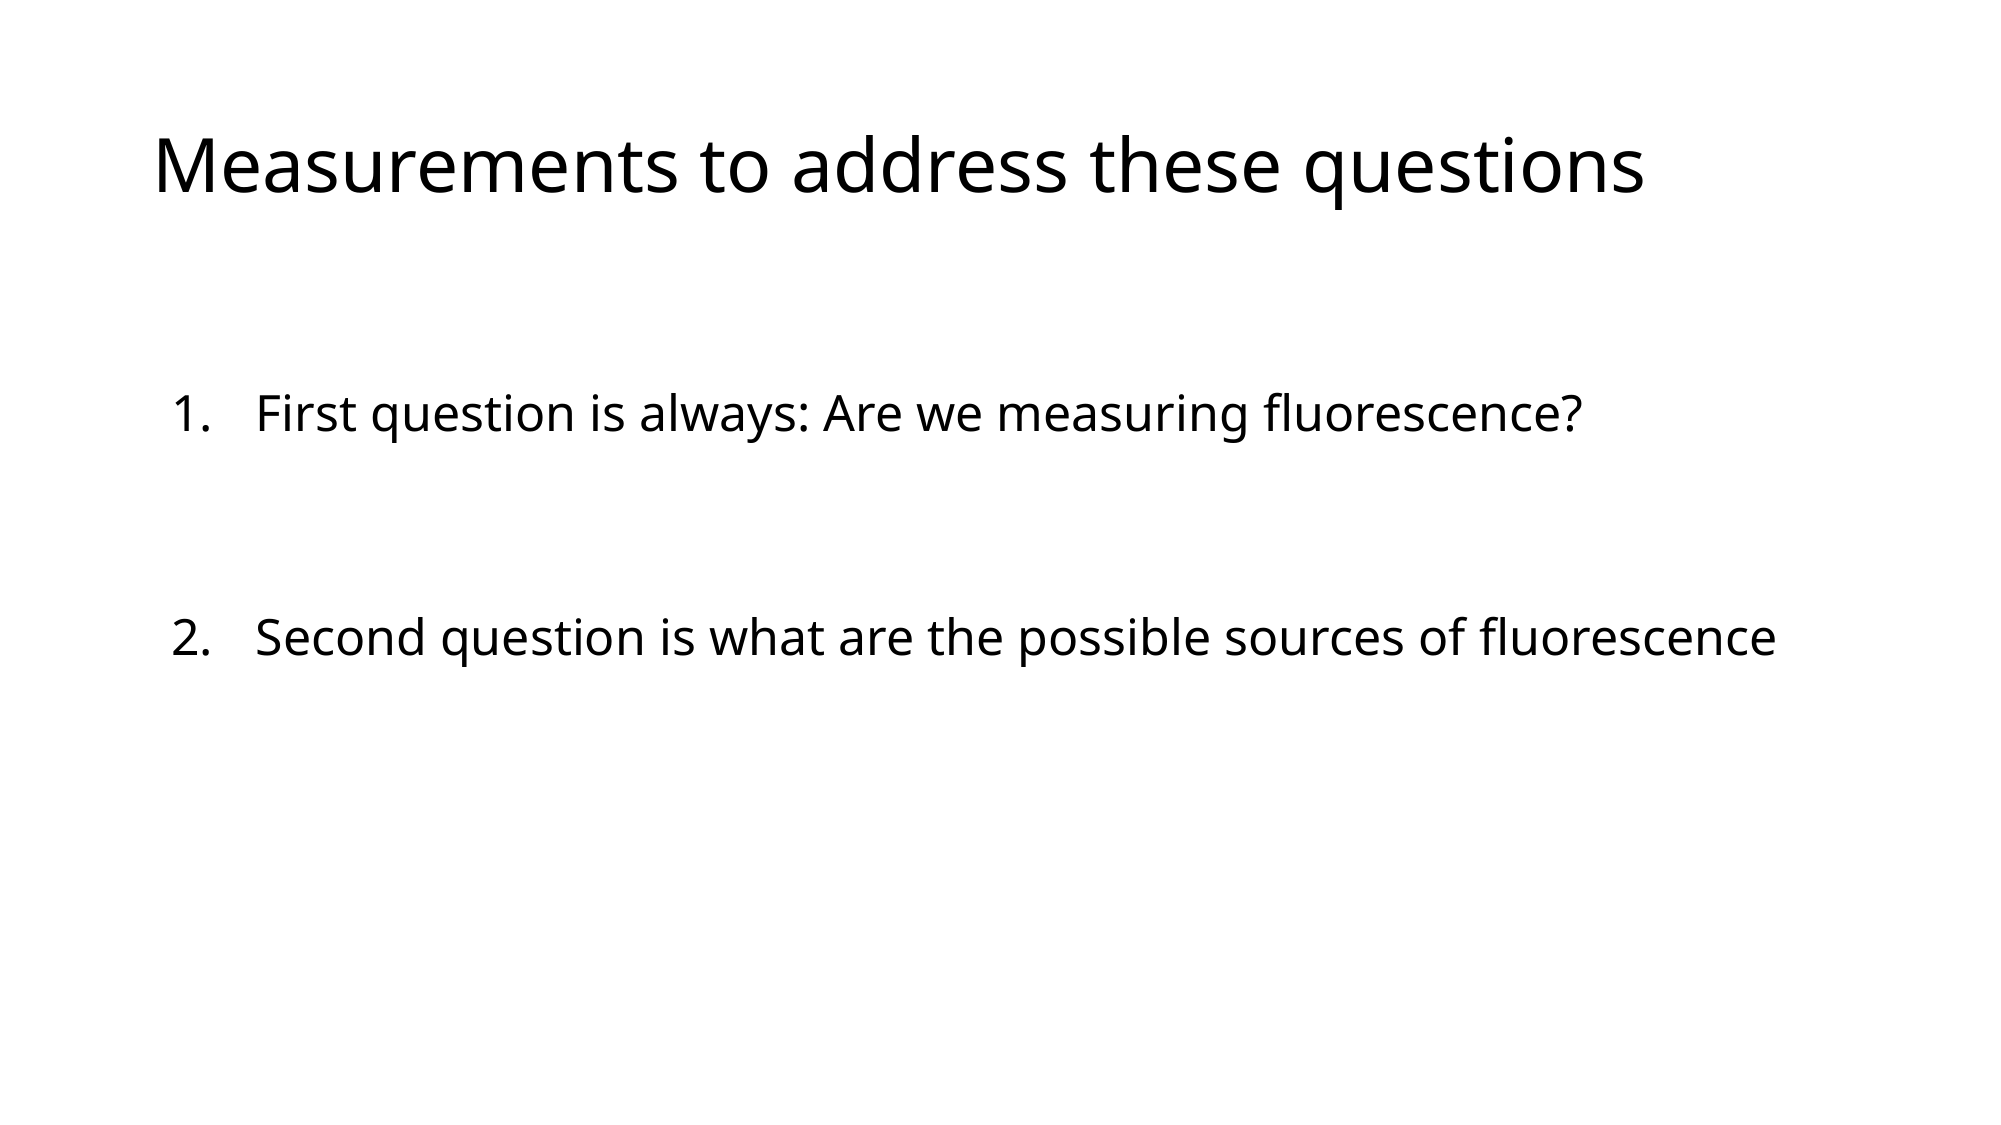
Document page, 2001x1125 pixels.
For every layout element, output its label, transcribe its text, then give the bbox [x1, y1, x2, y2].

list First question is always: Are we measuring fluorescence? Second question is what are the possible sources of fluorescence [137, 299, 1863, 1014]
title Measurements to address these questions [137, 59, 1863, 278]
